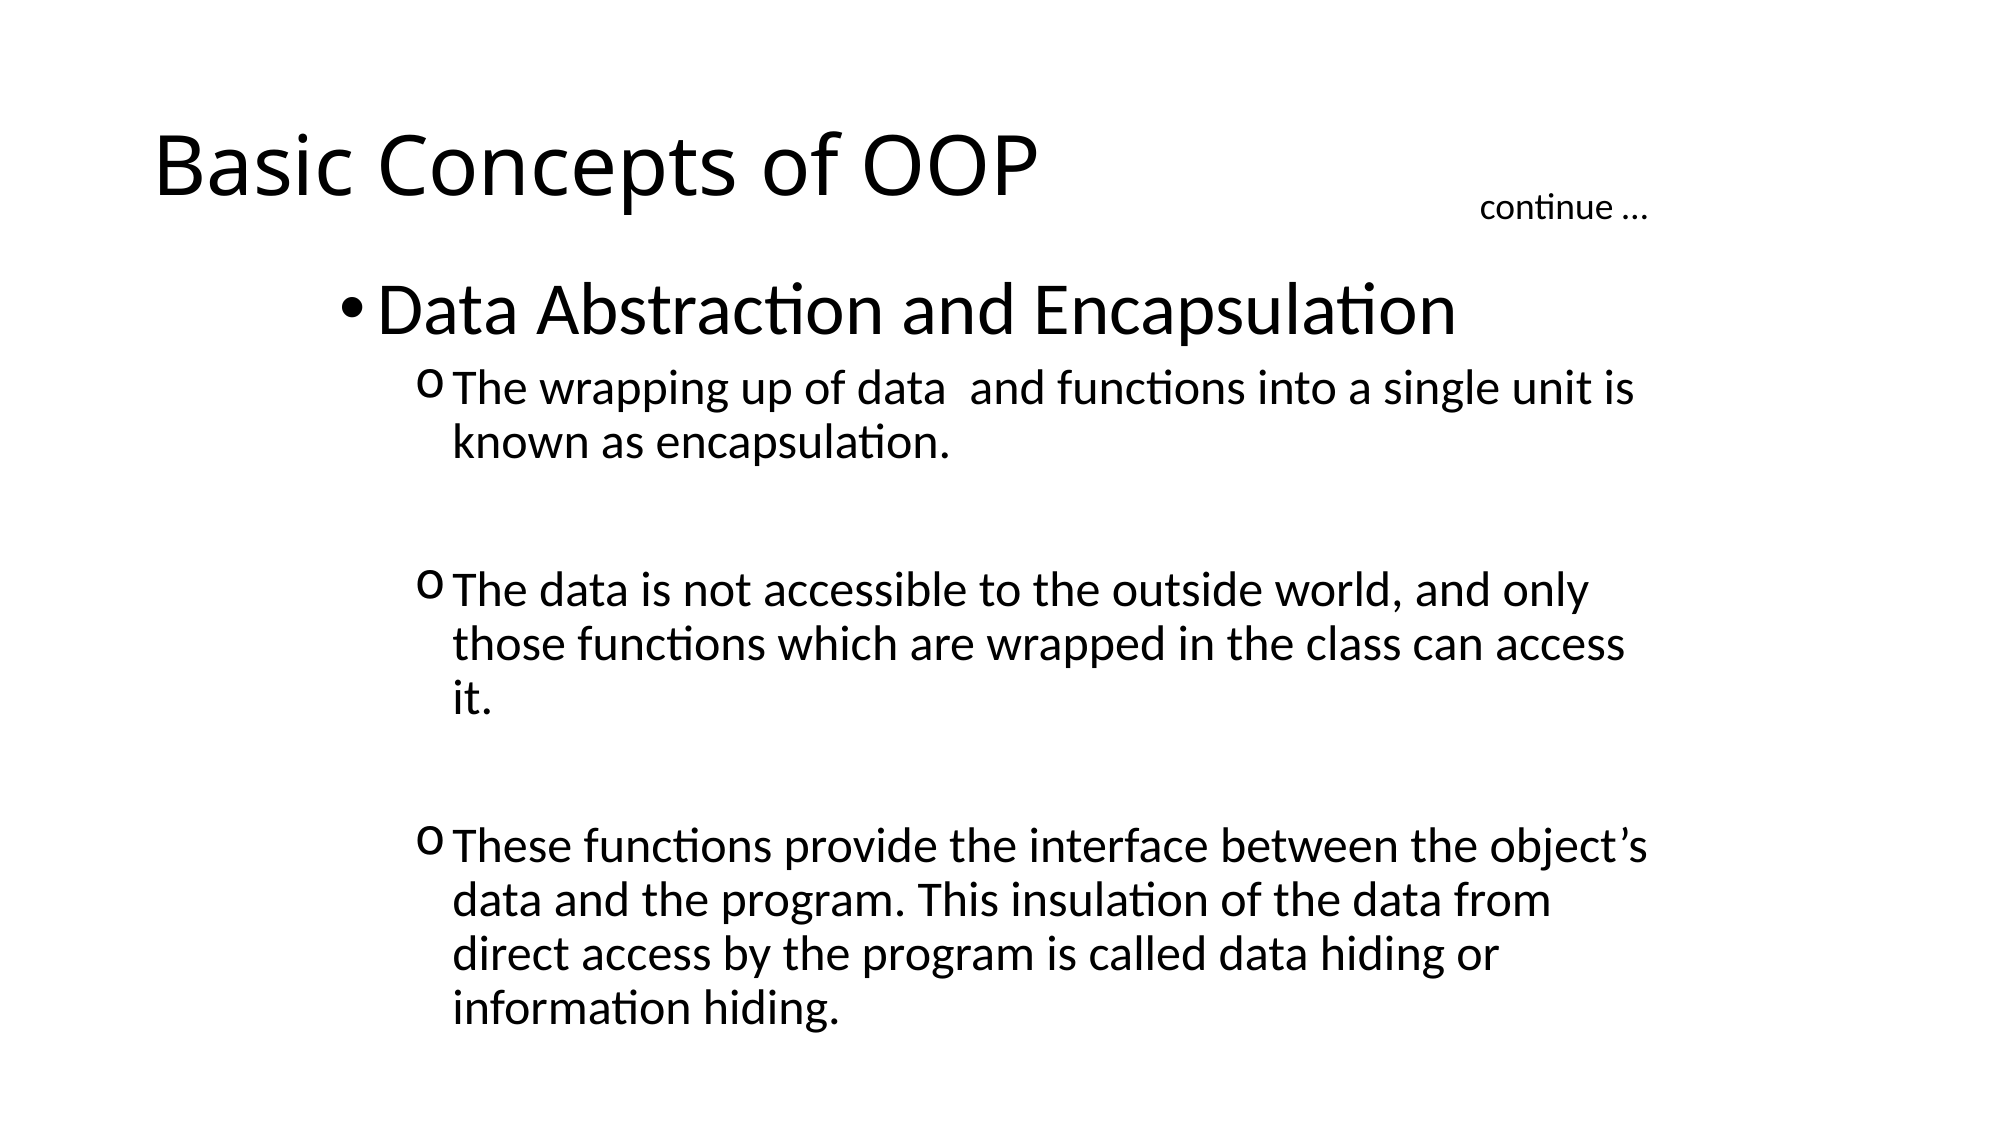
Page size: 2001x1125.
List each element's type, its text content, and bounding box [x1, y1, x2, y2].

text_box continue … [1465, 174, 1664, 235]
title Basic Concepts of OOP [137, 59, 1863, 278]
list Data Abstraction and Encapsulation The wrapping up of data and functions into a single unit is known as encapsulation. The data is not accessible to the outside world, and only those functions which are wrapped in the class can access it. These functions provide the interface between the object’s data and the program. This insulation of the data from direct access by the program is called data hiding or information hiding. [324, 262, 1675, 1050]
